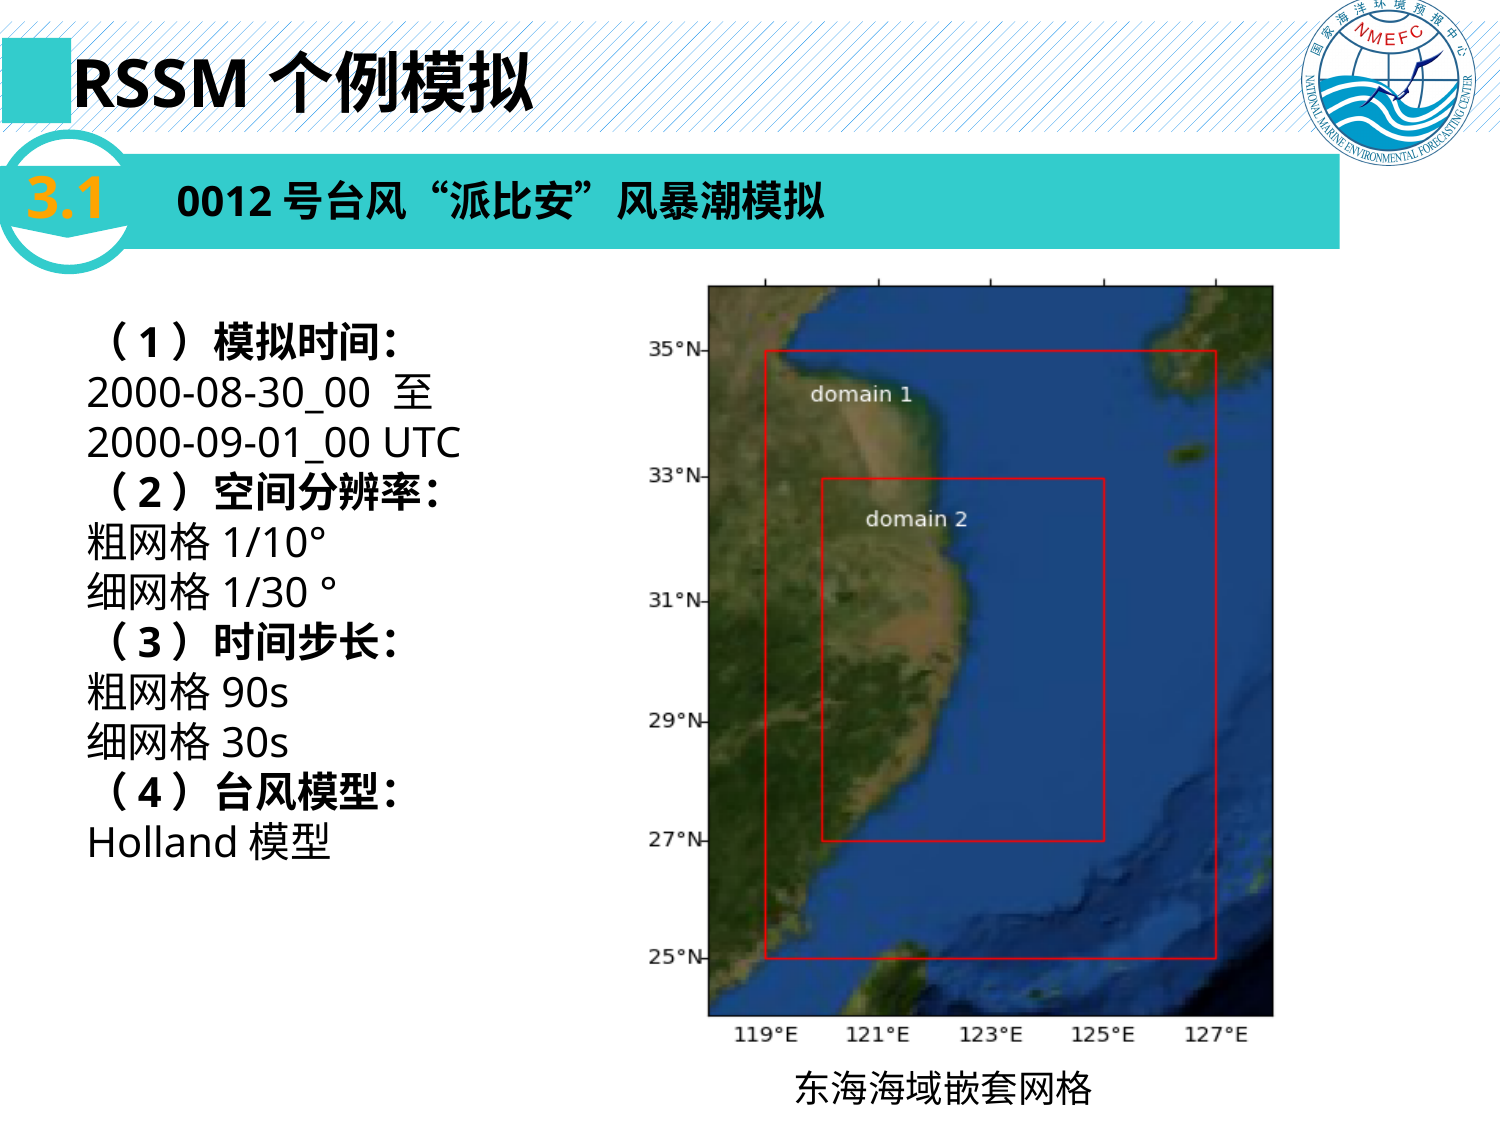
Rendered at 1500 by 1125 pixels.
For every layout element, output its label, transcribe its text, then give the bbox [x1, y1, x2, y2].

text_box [1, 133, 1340, 270]
text_box （1）模拟时间： 2000-08-30_00 至2000-09-01_00 UTC （2）空间分辨率： 粗网格1/10° 细网格1/30 ° （3）时间步长： 粗网格90s 细网格30s （4）台风模型： Holland模型 [71, 308, 514, 874]
text_box 东海海域嵌套网格 [778, 1067, 1151, 1118]
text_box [0, 0, 1500, 167]
picture [619, 274, 1310, 1058]
